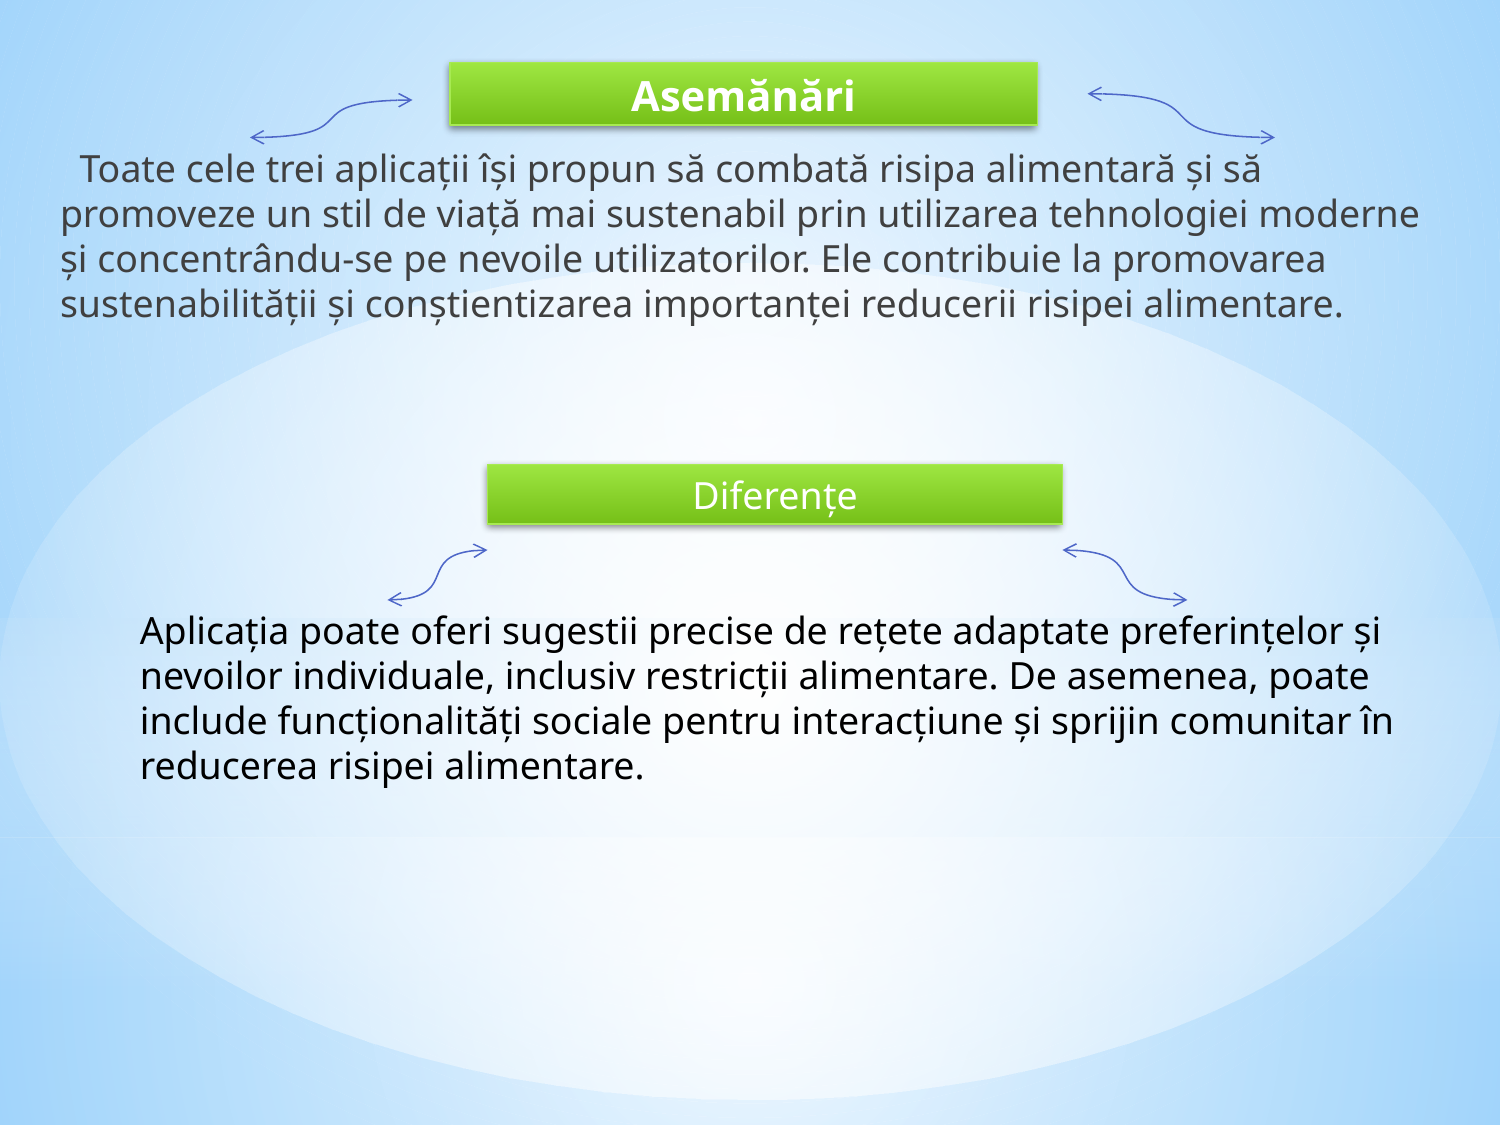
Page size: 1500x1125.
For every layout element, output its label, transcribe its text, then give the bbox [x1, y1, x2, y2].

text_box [387, 549, 488, 601]
text_box Diferențe [487, 464, 1063, 525]
list Toate cele trei aplicații își propun să combată risipa alimentară și să promoveze un stil de viață mai sustenabil prin utilizarea tehnologiei moderne și concentrându-se pe nevoile utilizatorilor. Ele contribuie la promovarea sustenabilității și conștientizarea importanței reducerii risipei alimentare. [37, 137, 1450, 1093]
title Asemănări [449, 62, 1038, 126]
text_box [249, 99, 413, 138]
text_box Aplicația poate oferi sugestii precise de rețete adaptate preferințelor și nevoilor individuale, inclusiv restricții alimentare. De asemenea, poate include funcționalități sociale pentru interacțiune și sprijin comunitar în reducerea risipei alimentare. [124, 599, 1413, 840]
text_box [1087, 93, 1276, 138]
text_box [1062, 549, 1188, 601]
